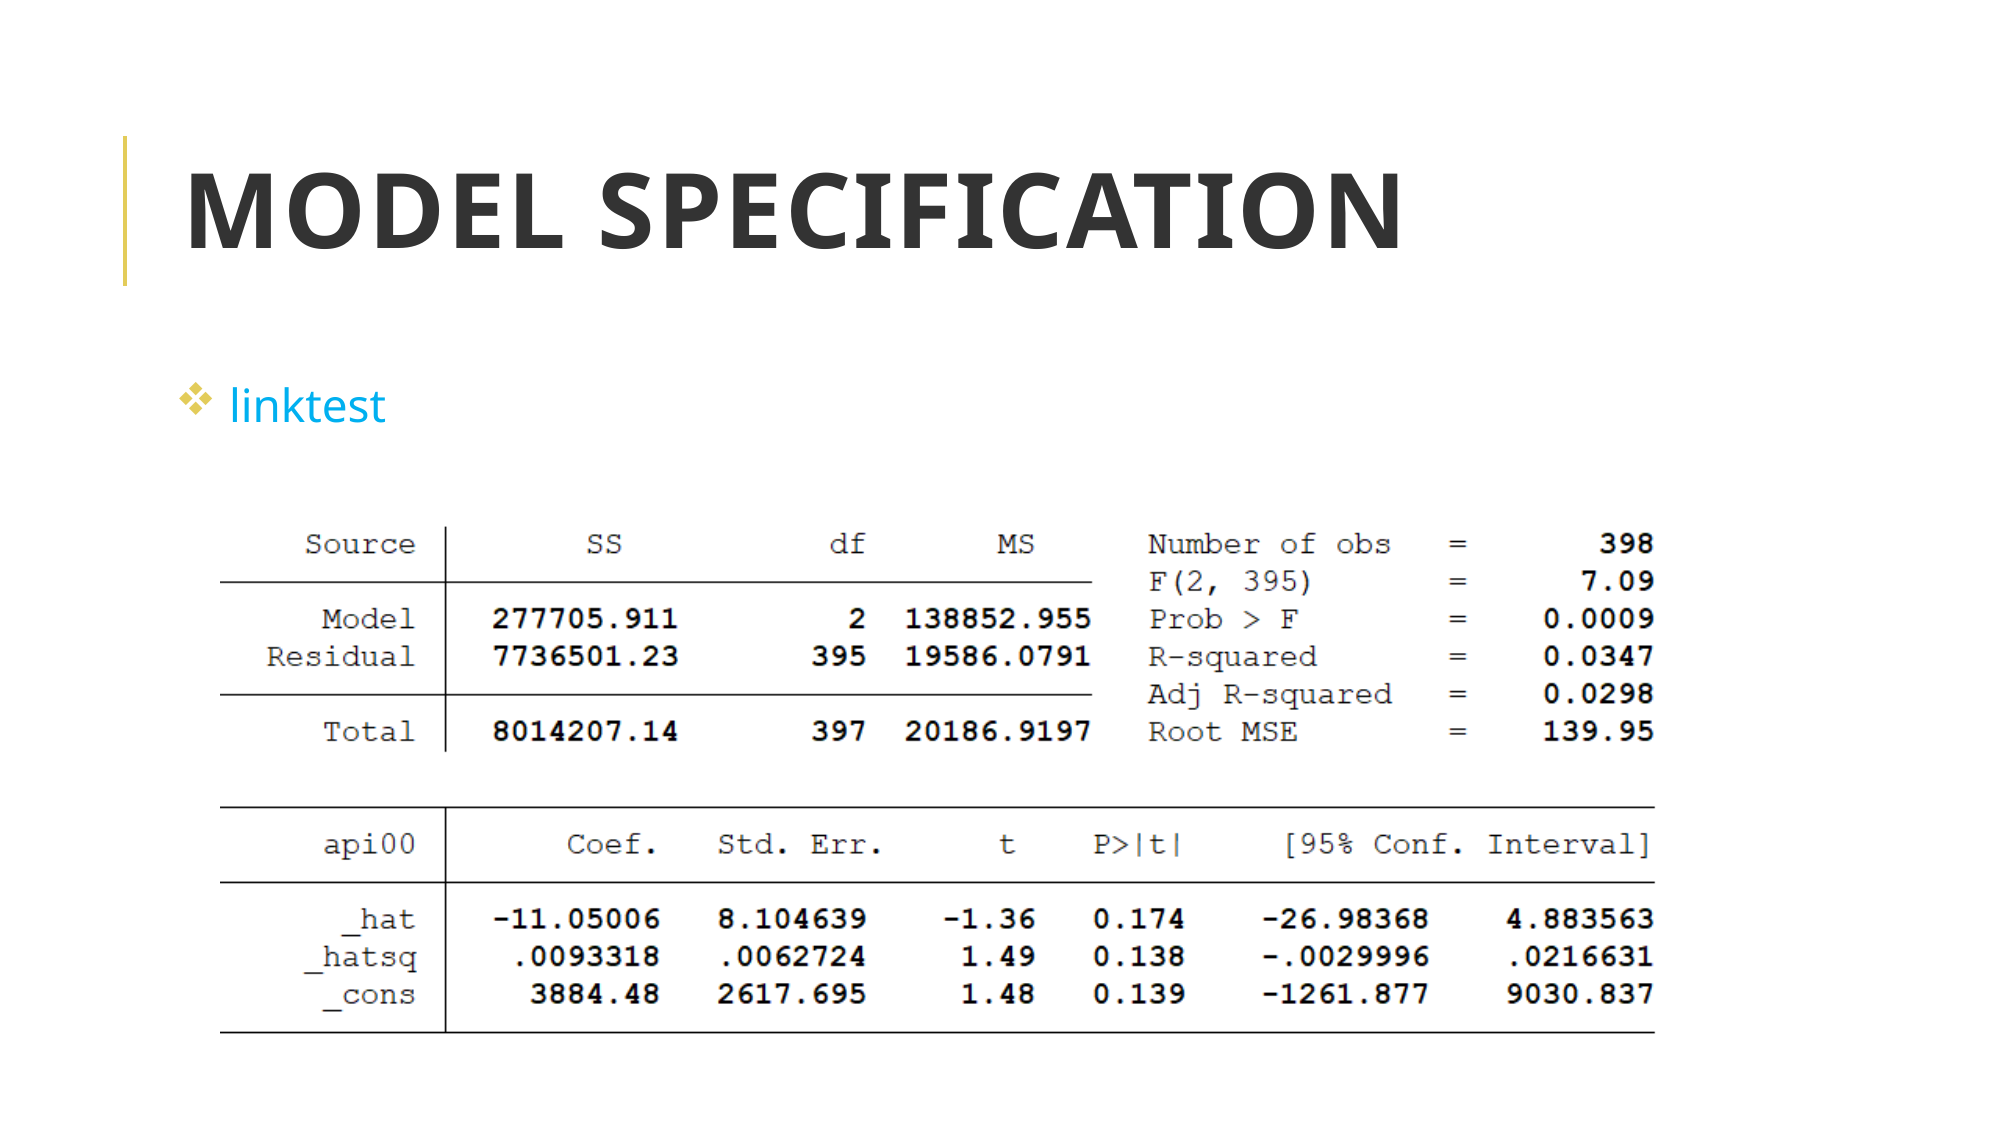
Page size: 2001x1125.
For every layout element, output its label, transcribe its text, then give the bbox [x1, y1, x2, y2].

list linktest [168, 375, 1763, 1035]
picture [219, 516, 1677, 1069]
title Model Specification [168, 96, 1763, 342]
